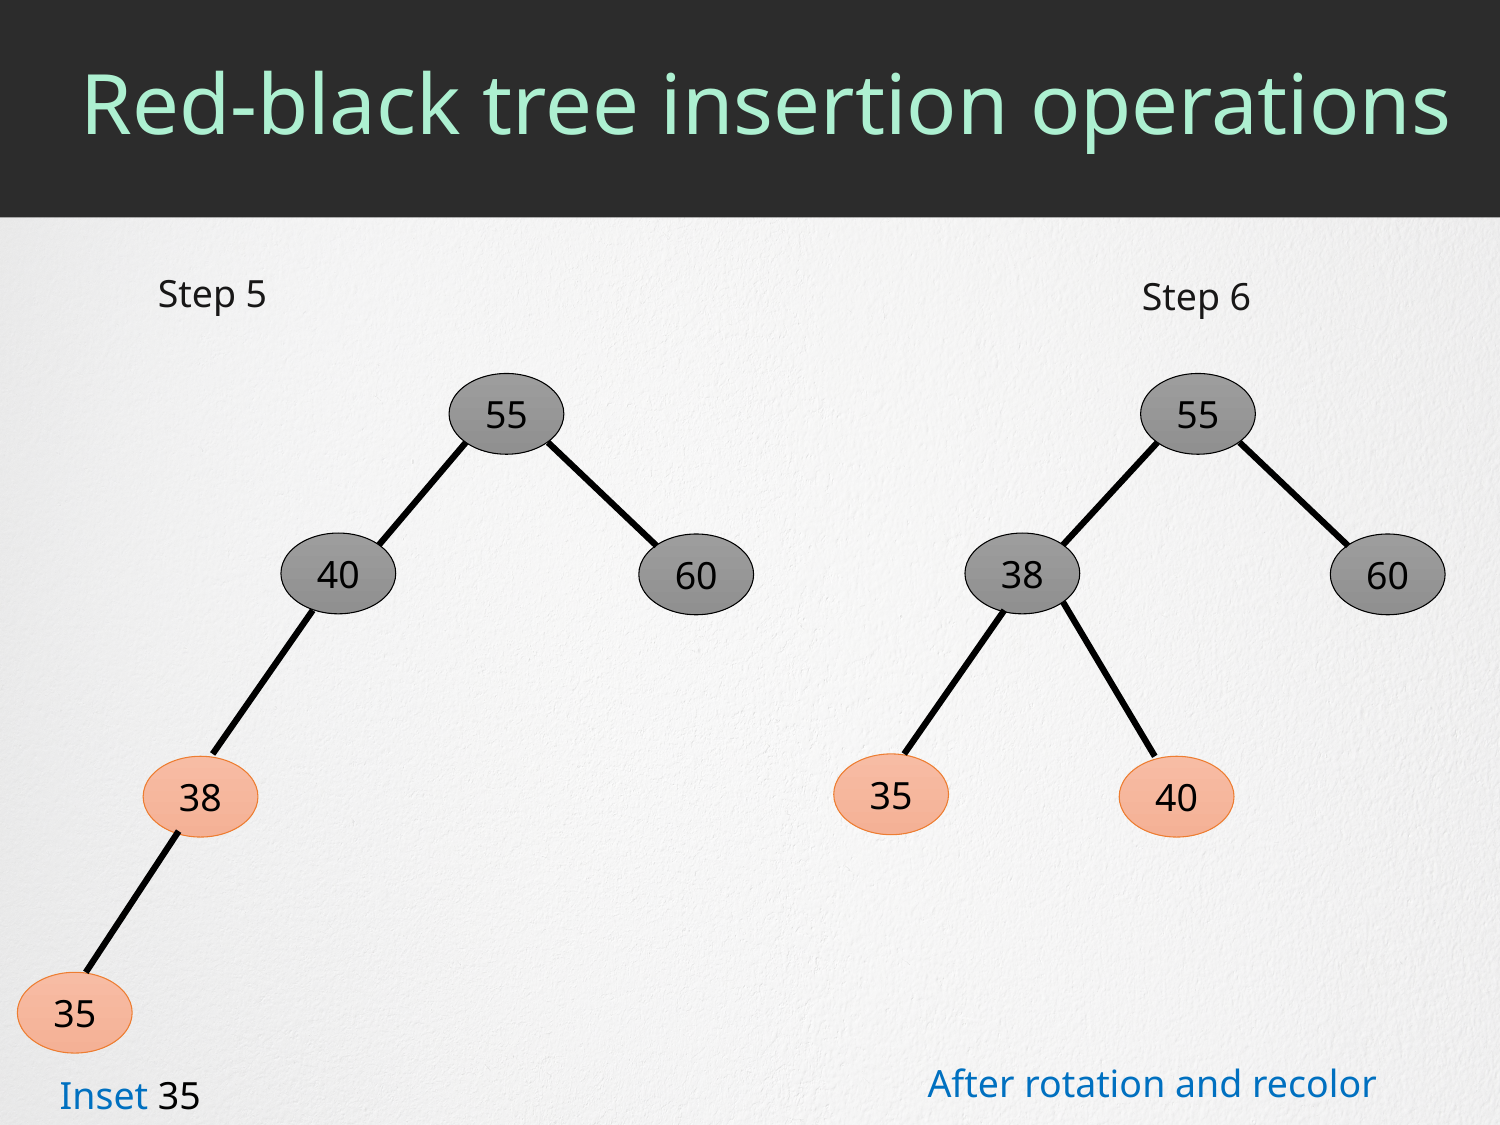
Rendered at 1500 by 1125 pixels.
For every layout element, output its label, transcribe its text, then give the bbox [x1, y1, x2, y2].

text_box 38 [142, 755, 259, 838]
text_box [378, 442, 466, 545]
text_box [904, 610, 1005, 754]
text_box Step 6 [1127, 266, 1299, 326]
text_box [1063, 442, 1158, 545]
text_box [547, 442, 657, 546]
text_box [1239, 442, 1349, 546]
text_box 55 [448, 372, 565, 455]
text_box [1063, 601, 1155, 757]
text_box Inset 35 [44, 1064, 633, 1125]
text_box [212, 610, 313, 754]
title Red-black tree insertion operations [65, 0, 1500, 216]
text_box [85, 831, 179, 973]
text_box 35 [833, 753, 950, 836]
text_box 60 [638, 533, 755, 616]
text_box 40 [280, 532, 397, 615]
text_box 60 [1329, 533, 1446, 616]
text_box After rotation and recolor [912, 1052, 1500, 1113]
text_box 38 [964, 532, 1081, 615]
text_box 40 [1118, 755, 1235, 838]
text_box 35 [16, 971, 133, 1054]
text_box Step 5 [143, 262, 315, 323]
text_box 55 [1140, 372, 1256, 455]
